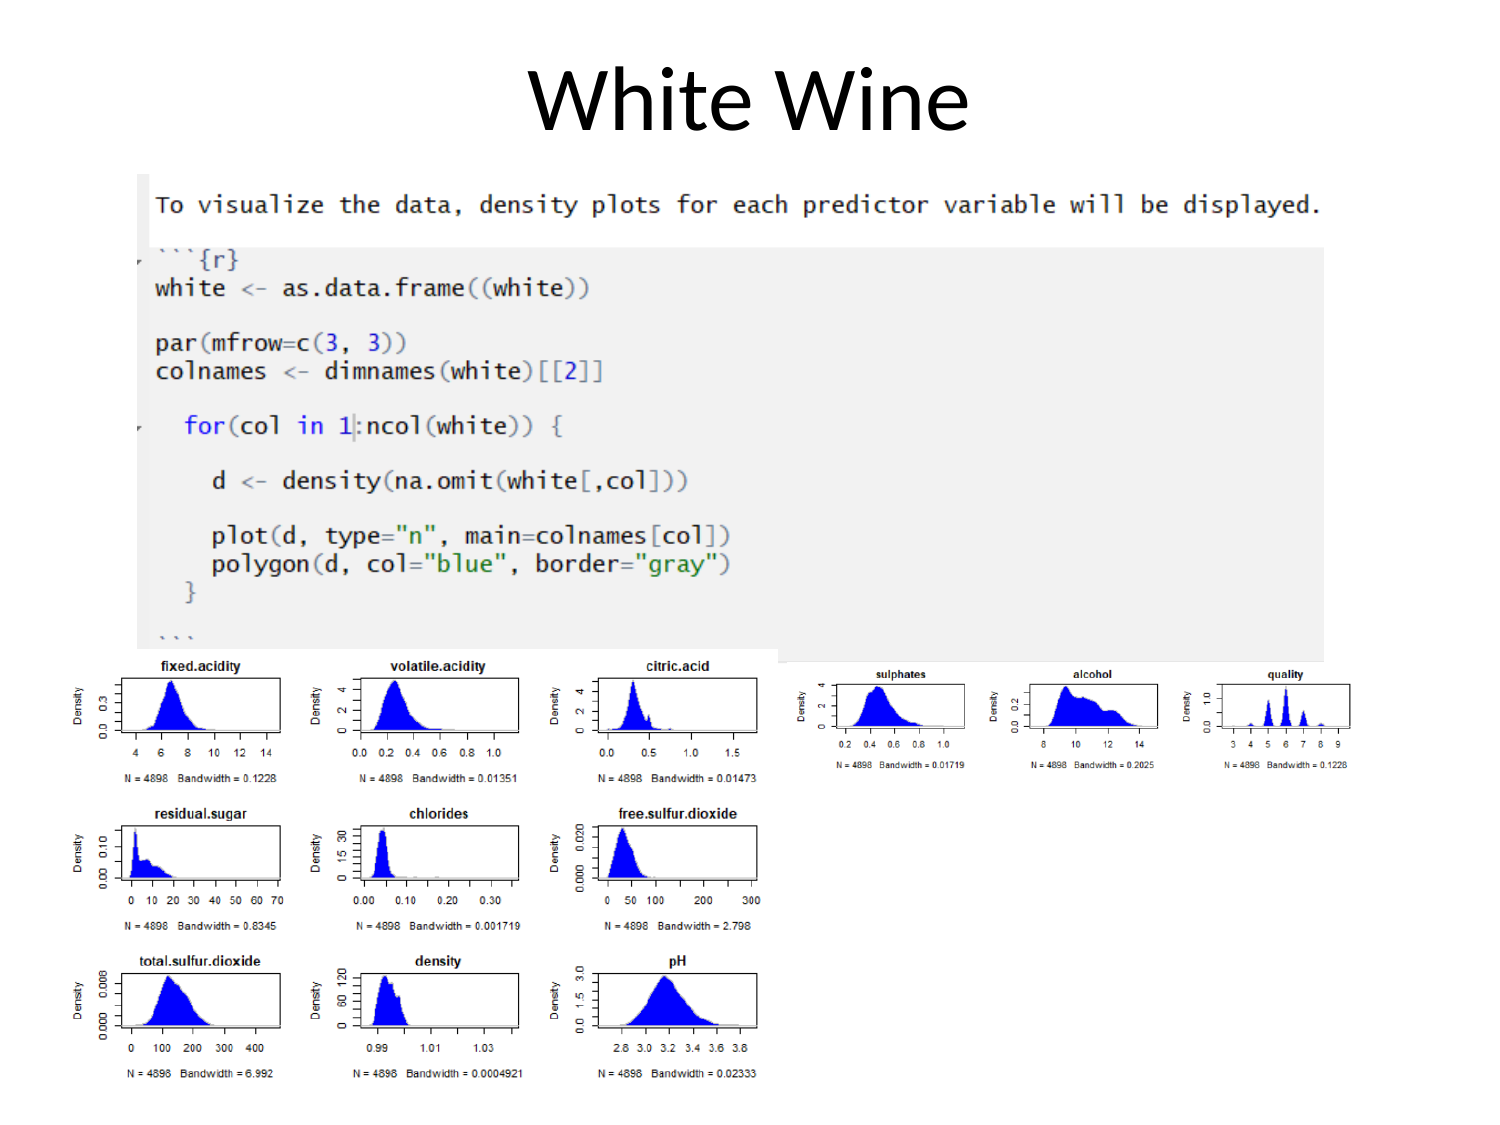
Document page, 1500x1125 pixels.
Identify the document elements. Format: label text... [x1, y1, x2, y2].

picture [62, 649, 778, 1099]
title White Wine [75, 0, 1425, 188]
picture [787, 662, 1373, 802]
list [137, 174, 1324, 664]
